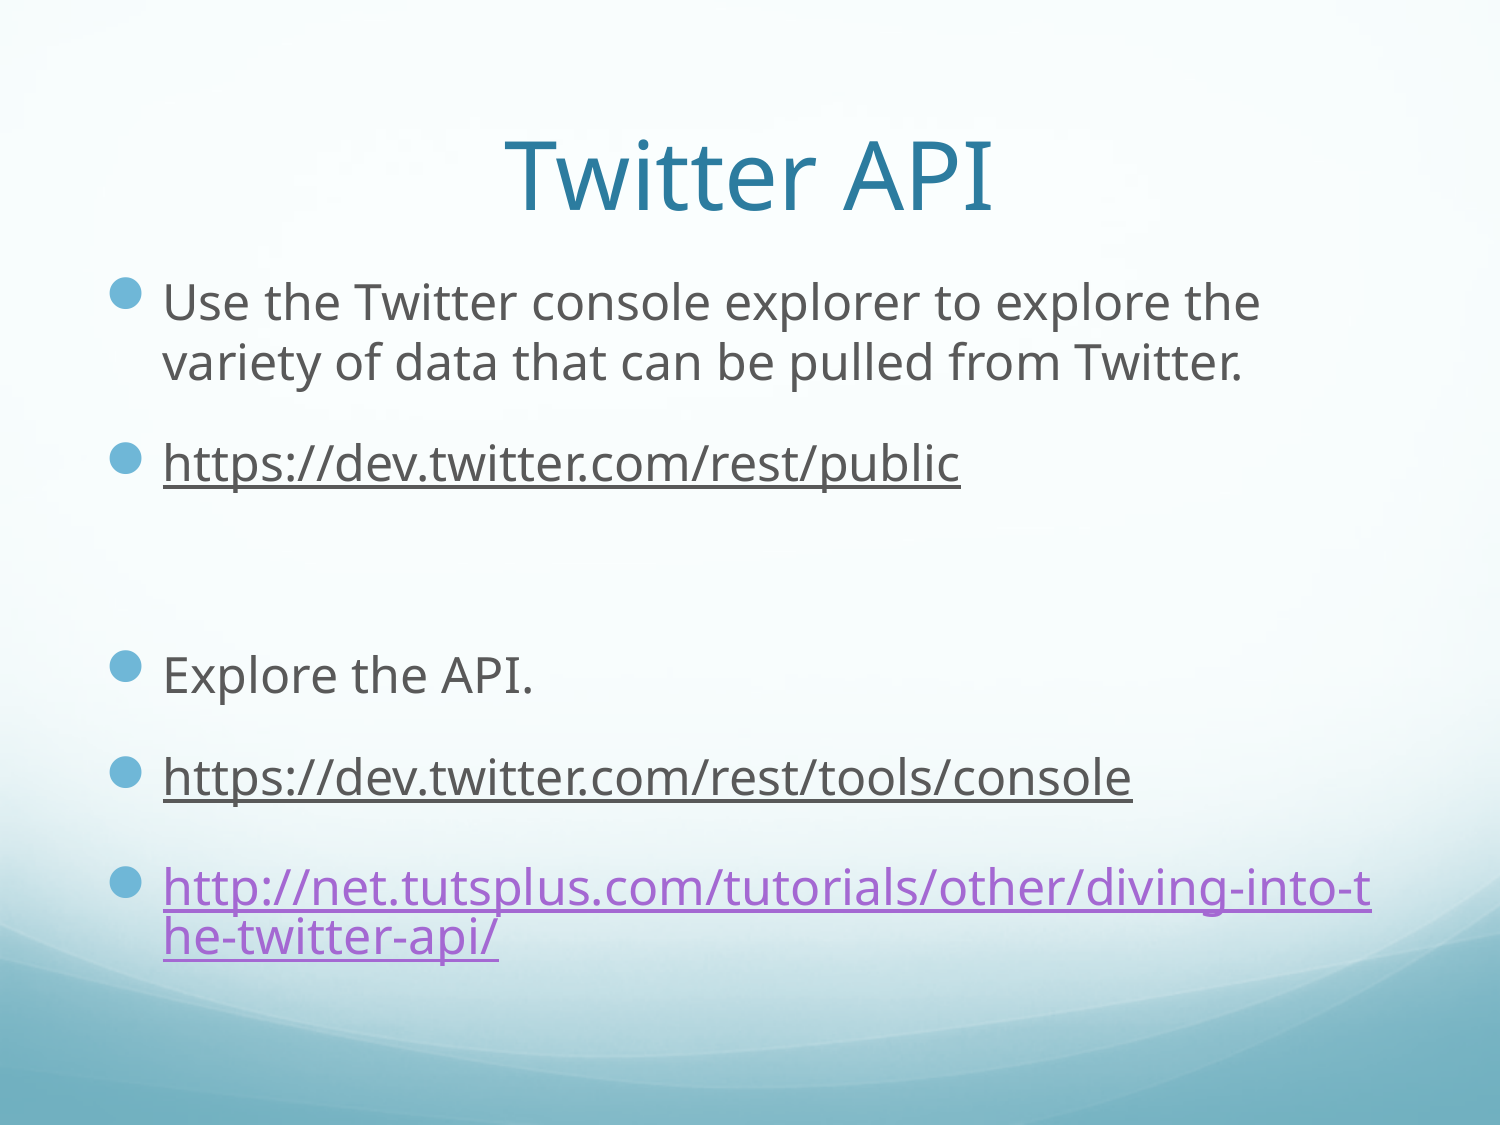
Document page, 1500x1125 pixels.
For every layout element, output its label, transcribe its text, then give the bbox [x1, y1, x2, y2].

list Use the Twitter console explorer to explore the variety of data that can be pulled from Twitter. https://dev.twitter.com/rest/public Explore the API. https://dev.twitter.com/rest/tools/console http://net.tutsplus.com/tutorials/other/diving-into-the-twitter-api/ [90, 262, 1410, 975]
title Twitter API [90, 17, 1410, 237]
